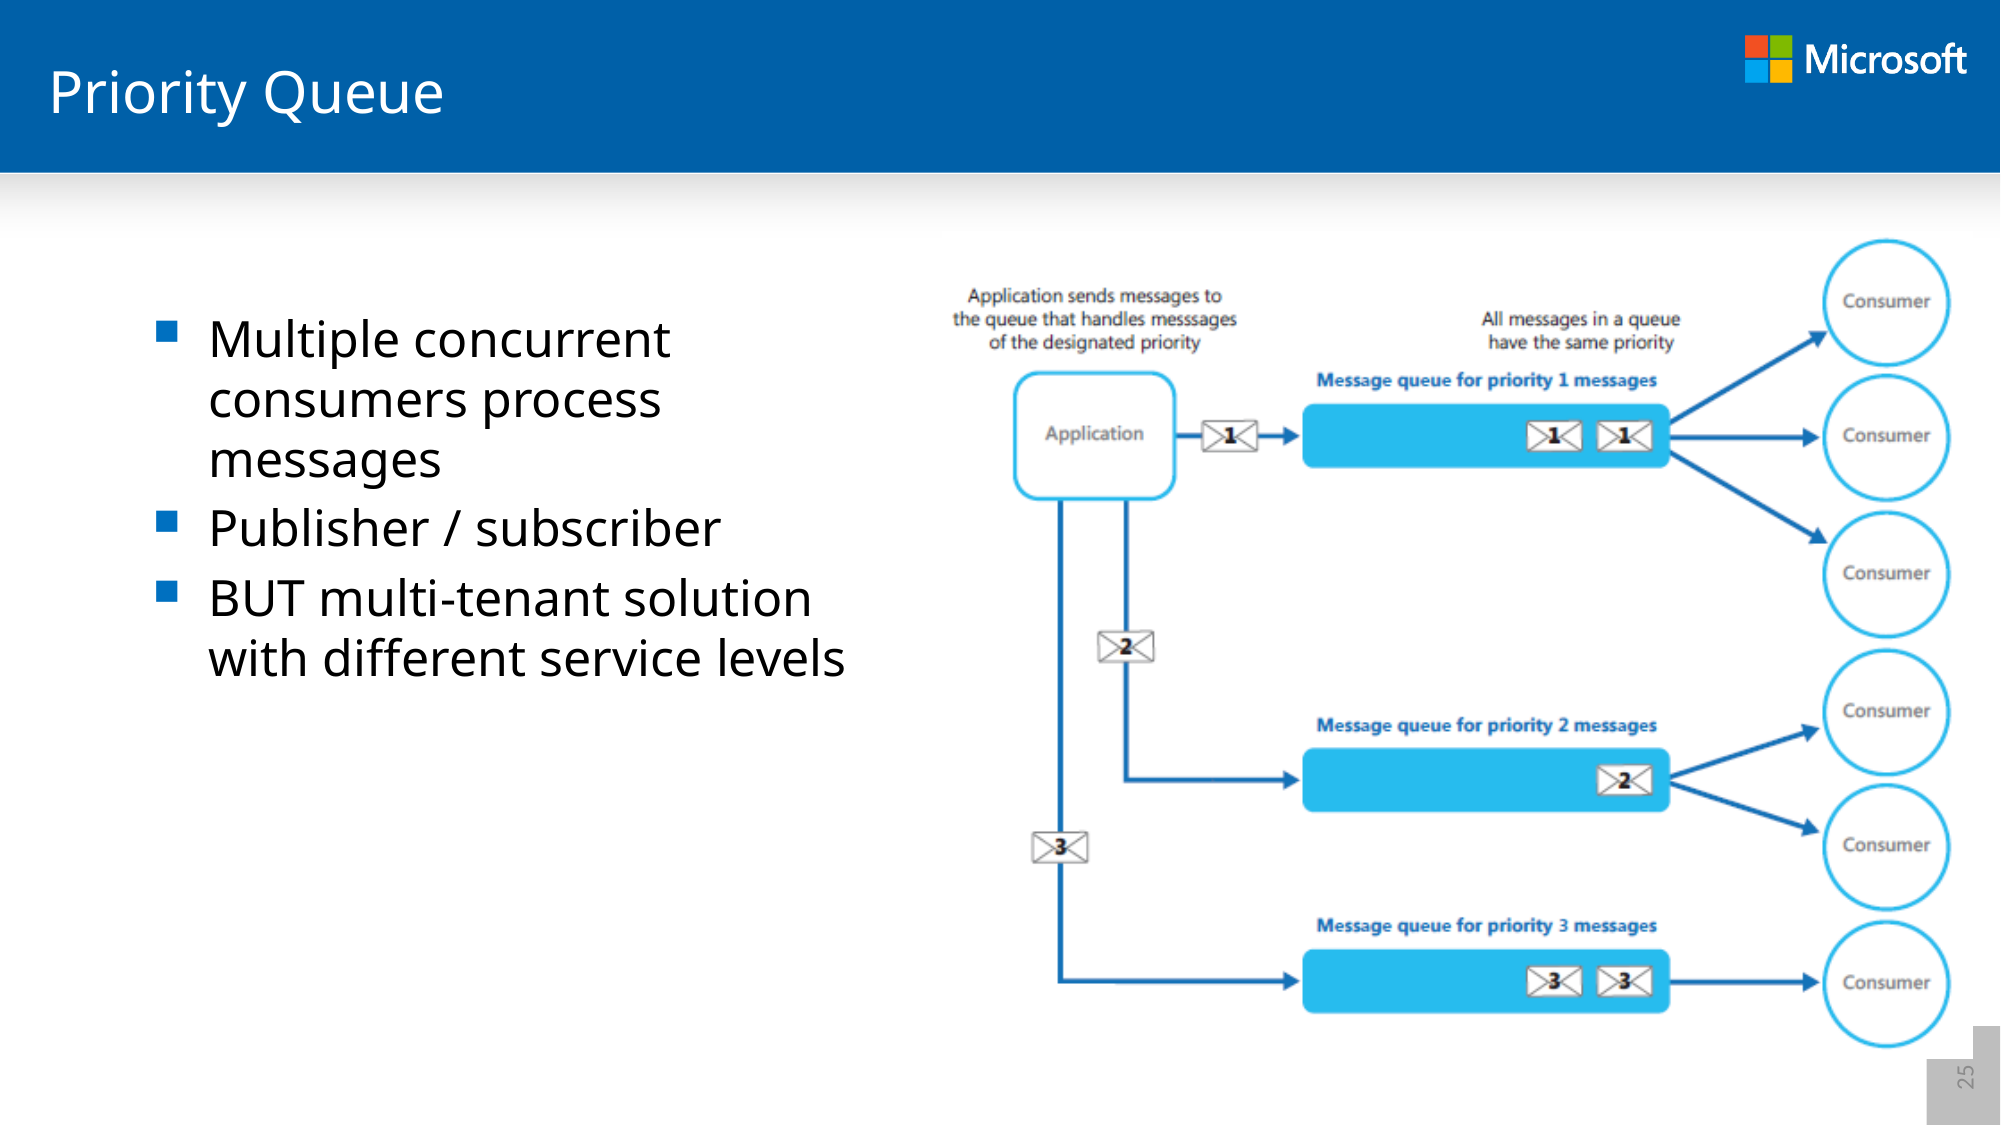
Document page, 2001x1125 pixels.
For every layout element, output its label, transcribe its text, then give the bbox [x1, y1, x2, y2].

picture [942, 230, 1974, 1059]
title Priority Queue [33, 24, 1736, 156]
picture [1714, 6, 1997, 111]
list Multiple concurrent consumers process messages Publisher / subscriber BUT multi-tenant solution with different service levels [137, 299, 880, 1014]
